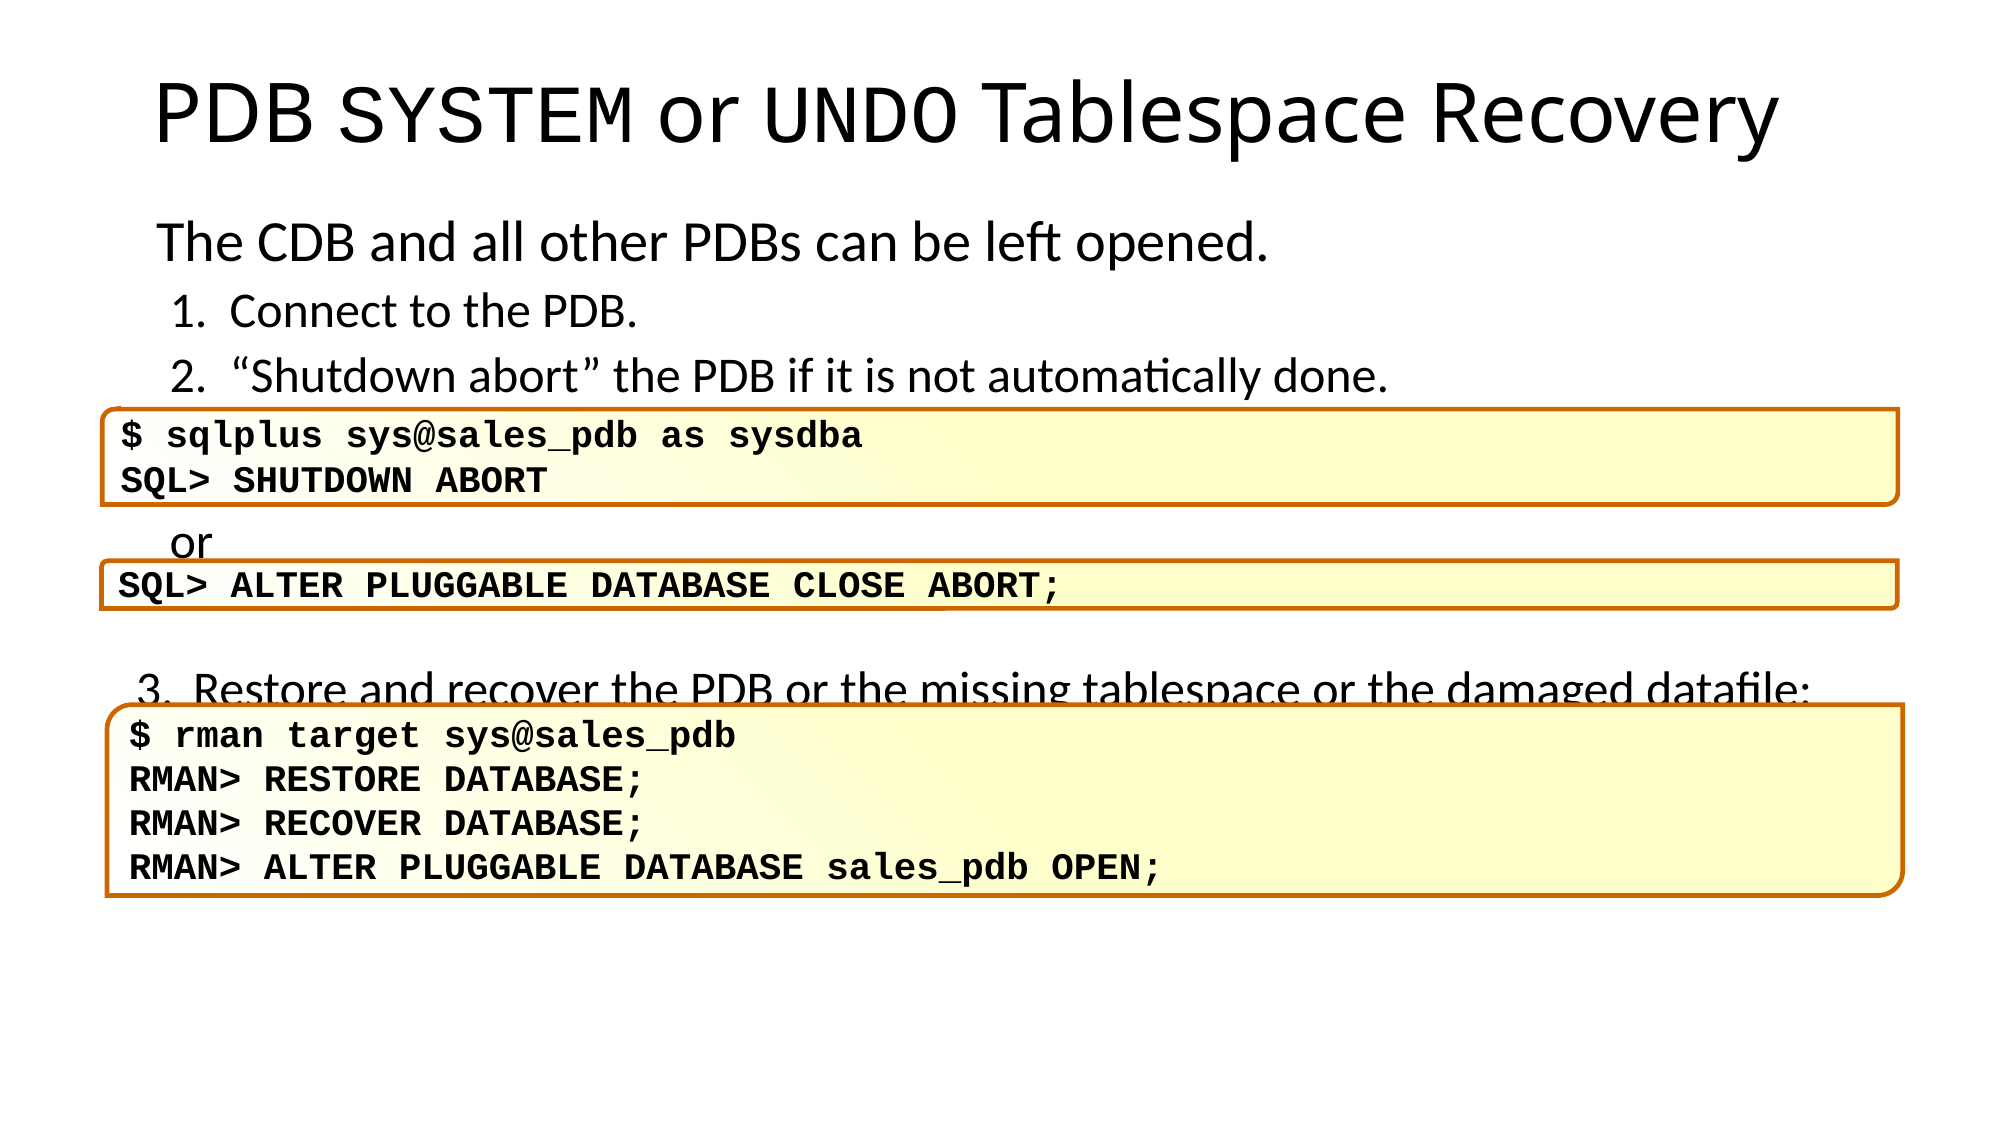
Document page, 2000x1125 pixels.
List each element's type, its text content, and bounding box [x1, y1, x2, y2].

list The CDB and all other PDBs can be left opened. Connect to the PDB. “Shutdown abort” the PDB if it is not automatically done. or Restore and recover the PDB or the missing tablespace or the damaged datafile: [102, 604, 1898, 722]
text_box $ sqlplus sys@sales_pdb as sysdba SQL> SHUTDOWN ABORT [102, 409, 1898, 505]
title PDB SYSTEM or UNDO Tablespace Recovery [137, 59, 1815, 173]
list The CDB and all other PDBs can be left opened. Connect to the PDB. “Shutdown abort” the PDB if it is not automatically done. or Restore and recover the PDB or the missing tablespace or the damaged datafile: [102, 497, 1898, 563]
text_box SQL> ALTER PLUGGABLE DATABASE CLOSE ABORT; [101, 560, 1898, 609]
text_box $ rman target sys@sales_pdb RMAN> RESTORE DATABASE; RMAN> RECOVER DATABASE; RMAN> ALTER PLUGGABLE DATABASE sales_pdb OPEN; [107, 704, 1903, 896]
list The CDB and all other PDBs can be left opened. Connect to the PDB. “Shutdown abort” the PDB if it is not automatically done. or Restore and recover the PDB or the missing tablespace or the damaged datafile: [102, 203, 1898, 417]
